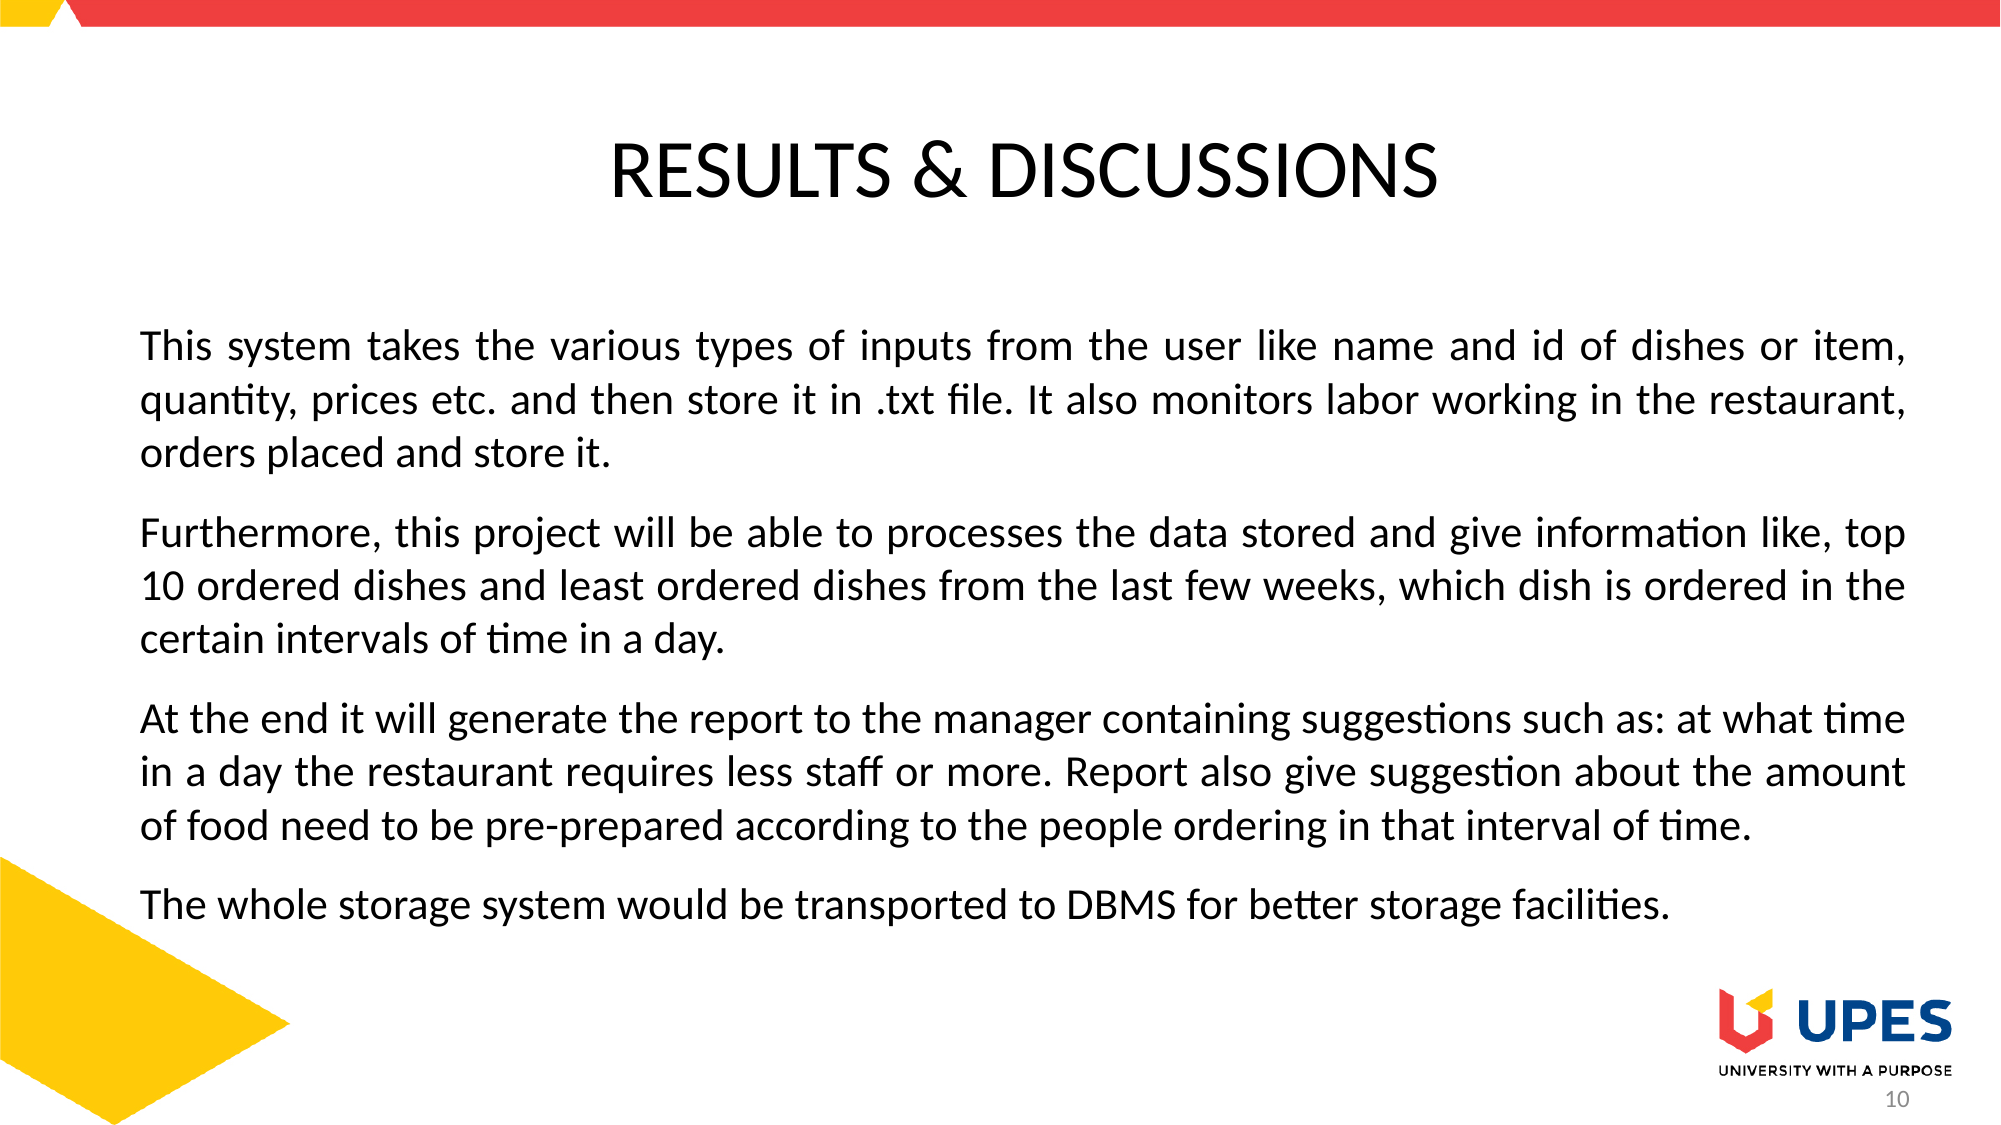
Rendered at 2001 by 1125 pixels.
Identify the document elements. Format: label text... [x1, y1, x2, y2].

picture [0, 0, 2001, 1125]
text_box This system takes the various types of inputs from the user like name and id of dishes or item, quantity, prices etc. and then store it in .txt file. It also monitors labor working in the restaurant, orders placed and store it. Furthermore, this project will be able to processes the data stored and give information like, top 10 ordered dishes and least ordered dishes from the last few weeks, which dish is ordered in the certain intervals of time in a day. At the end it will generate the report to the manager containing suggestions such as: at what time in a day the restaurant requires less staff or more. Report also give suggestion about the amount of food need to be pre-prepared according to the people ordering in that interval of time. The whole storage system would be transported to DBMS for better storage facilities. [124, 202, 1925, 945]
text_box RESULTS & DISCUSSIONS [124, 70, 1925, 202]
